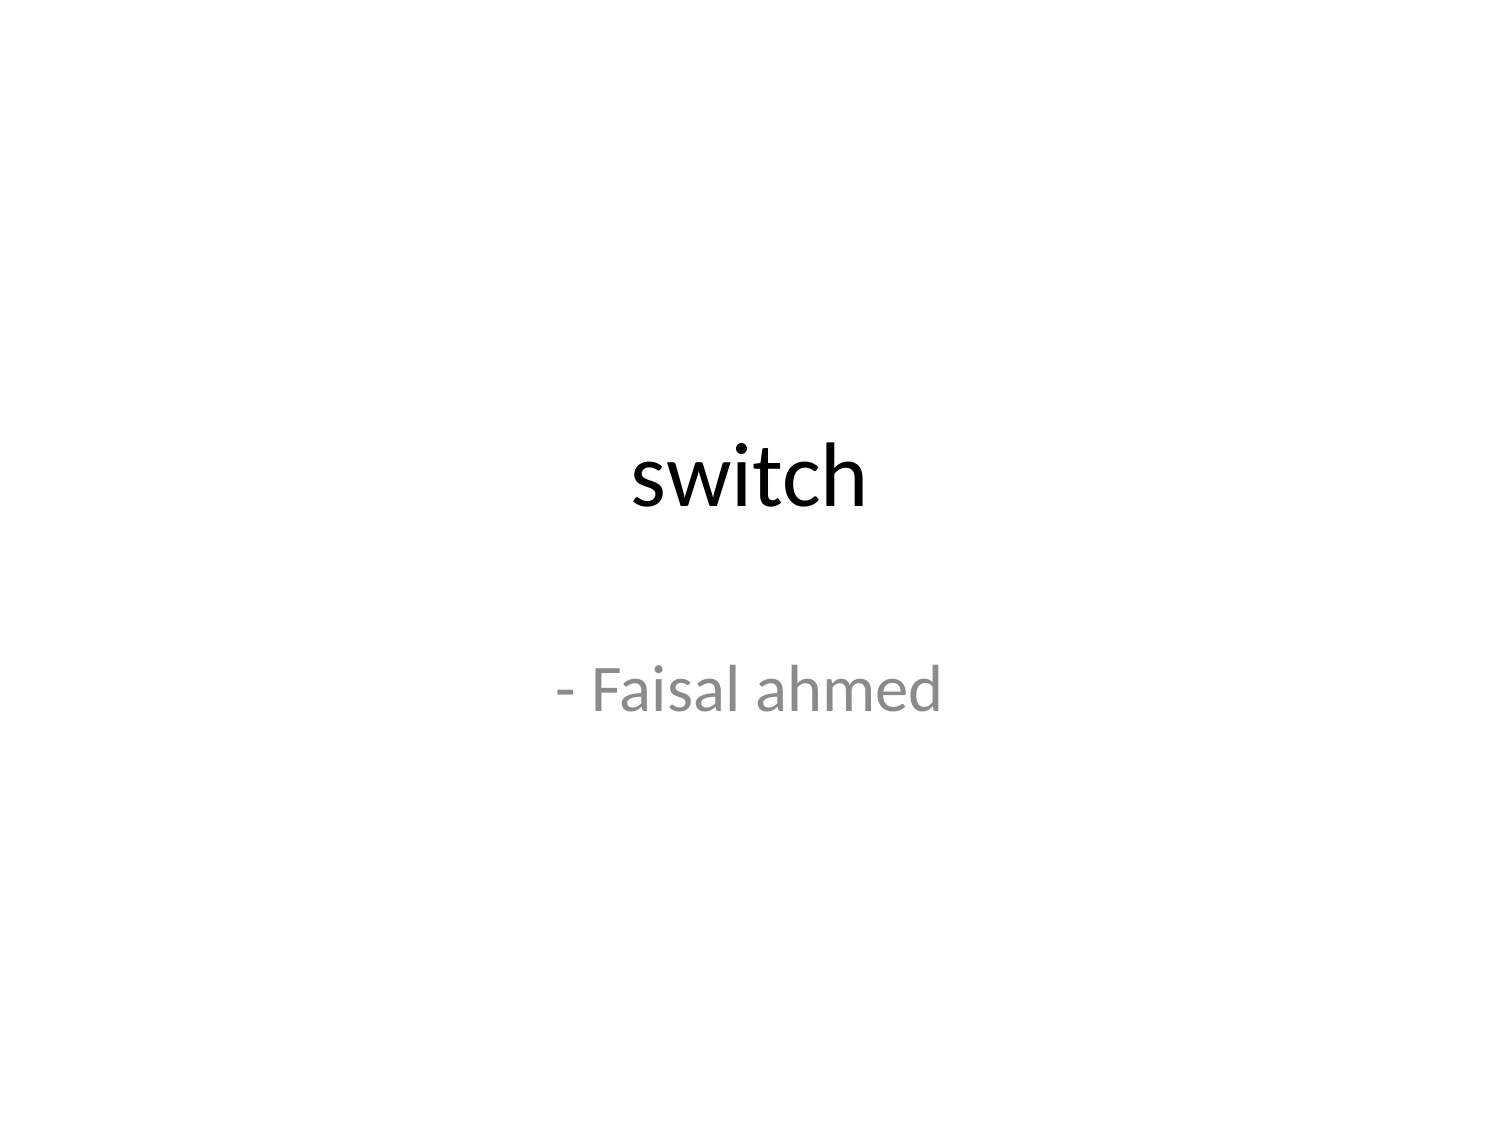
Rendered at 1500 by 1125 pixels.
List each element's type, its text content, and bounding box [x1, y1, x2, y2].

subtitle - Faisal ahmed [225, 637, 1275, 925]
title switch [112, 349, 1388, 591]
